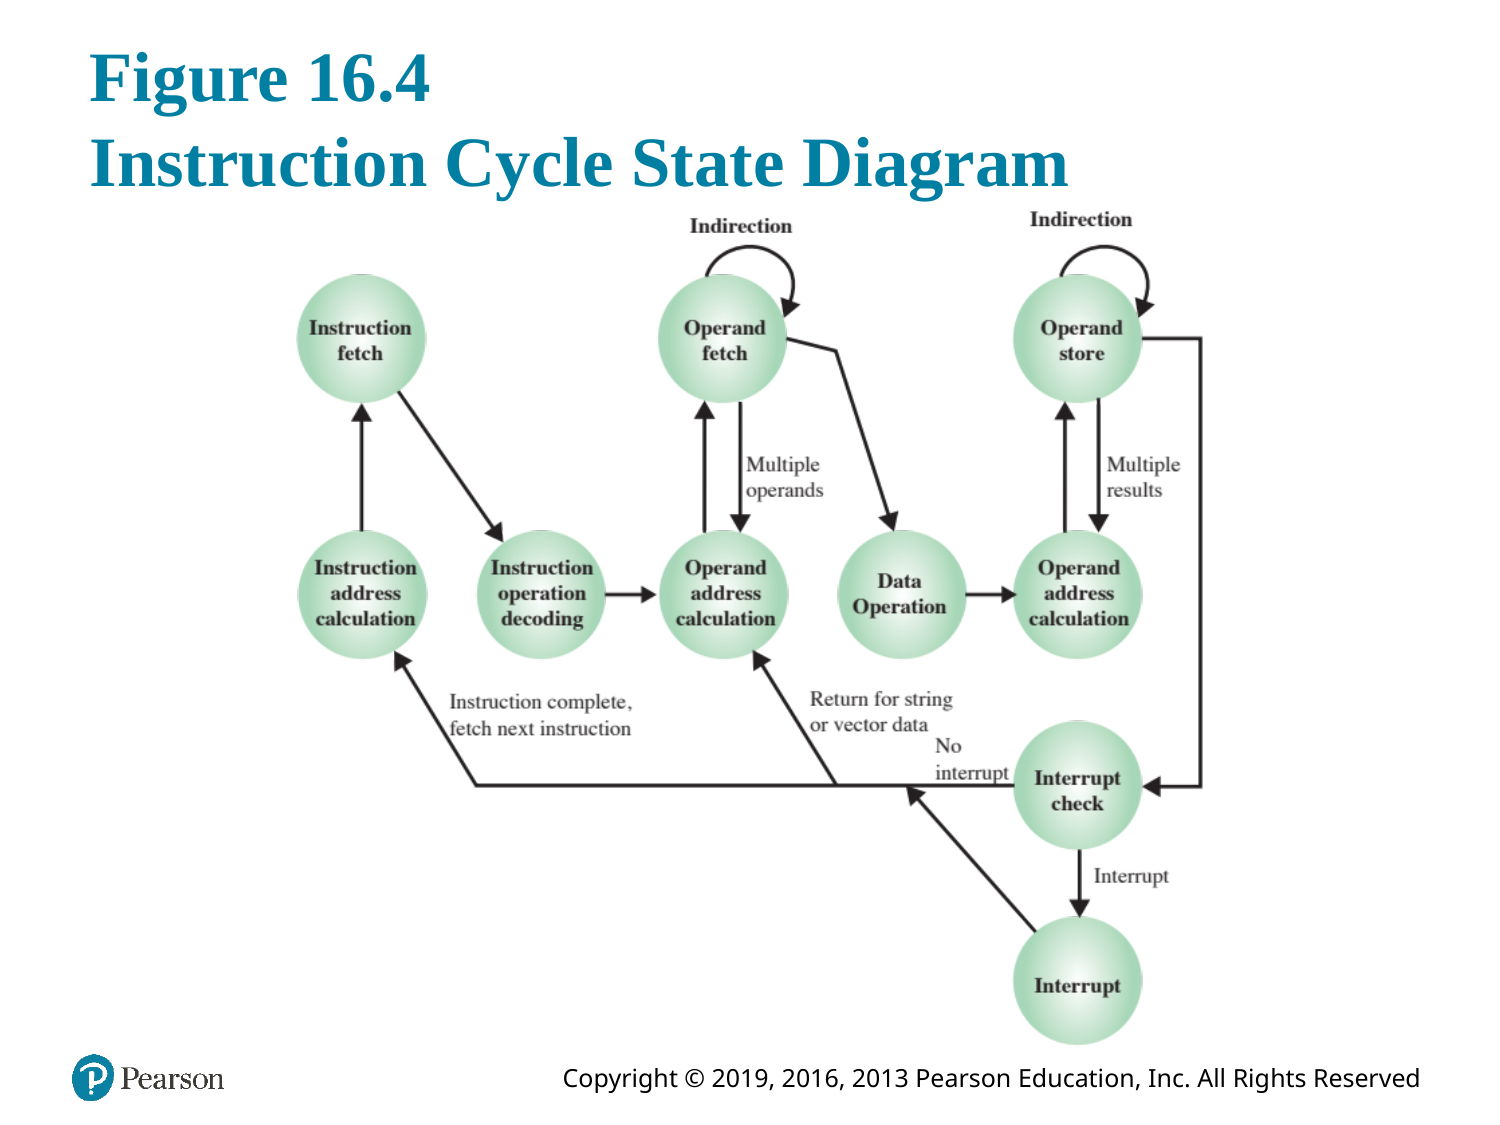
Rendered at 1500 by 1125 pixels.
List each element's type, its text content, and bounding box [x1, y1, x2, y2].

picture [72, 1088, 82, 1101]
picture [99, 1054, 224, 1101]
picture [72, 1054, 88, 1070]
title Figure 16.4 Instruction Cycle State Diagram [75, 27, 1425, 208]
picture [288, 204, 1211, 1053]
picture [81, 1063, 106, 1088]
